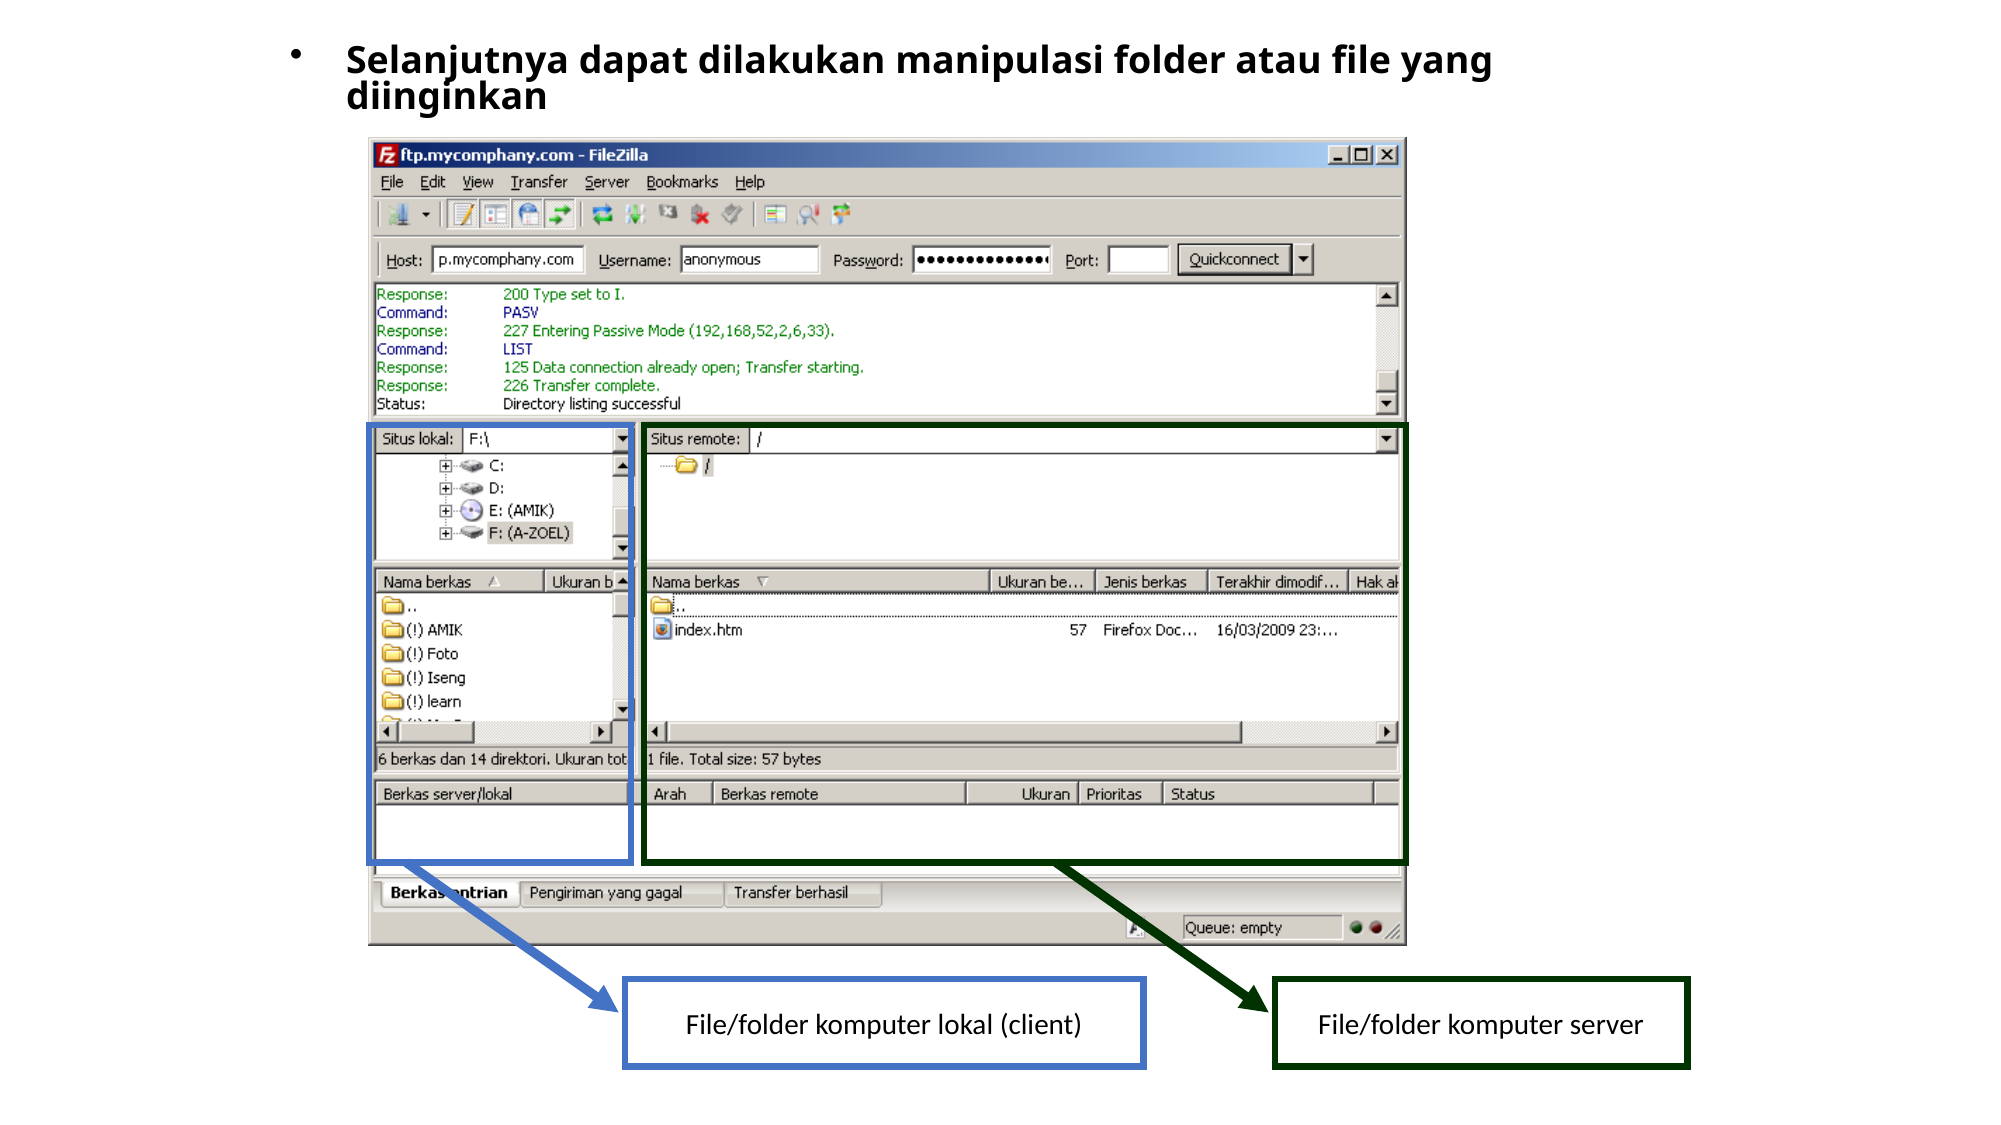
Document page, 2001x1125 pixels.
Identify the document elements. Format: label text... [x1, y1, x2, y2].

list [368, 137, 1407, 946]
text_box [524, 946, 619, 1013]
text_box [1174, 946, 1269, 1013]
text_box Selanjutnya dapat dilakukan manipulasi folder atau file yang diinginkan [275, 37, 1675, 100]
text_box File/folder komputer lokal (client) [624, 979, 1144, 1067]
text_box File/folder komputer server [1275, 979, 1688, 1067]
